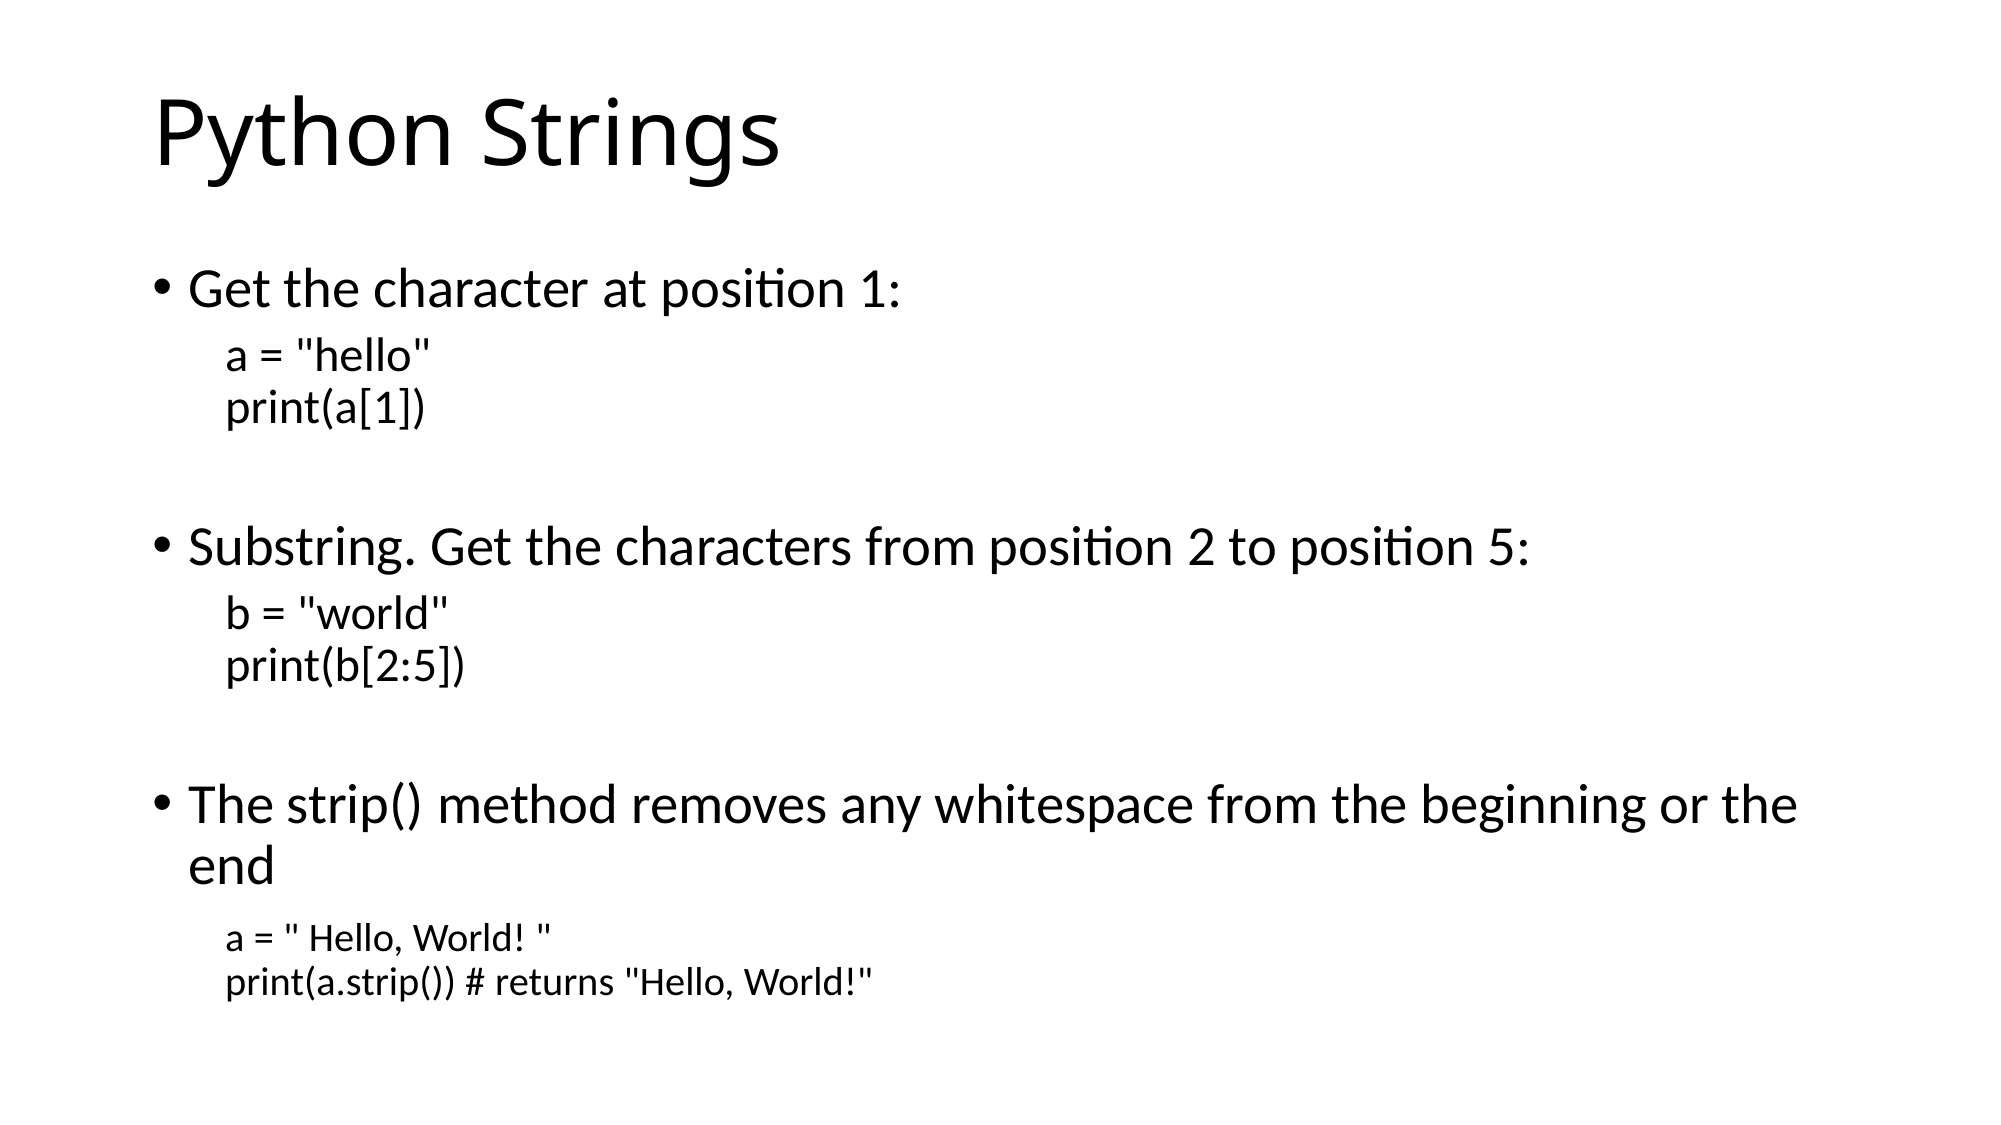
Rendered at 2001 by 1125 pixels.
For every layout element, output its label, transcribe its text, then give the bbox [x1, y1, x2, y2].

list Get the character at position 1: a = "hello" print(a[1]) Substring. Get the characters from position 2 to position 5: b = "world" print(b[2:5]) The strip() method removes any whitespace from the beginning or the end a = " Hello, World! " print(a.strip()) # returns "Hello, World!" [137, 251, 1863, 1014]
title Python Strings [137, 59, 1863, 212]
